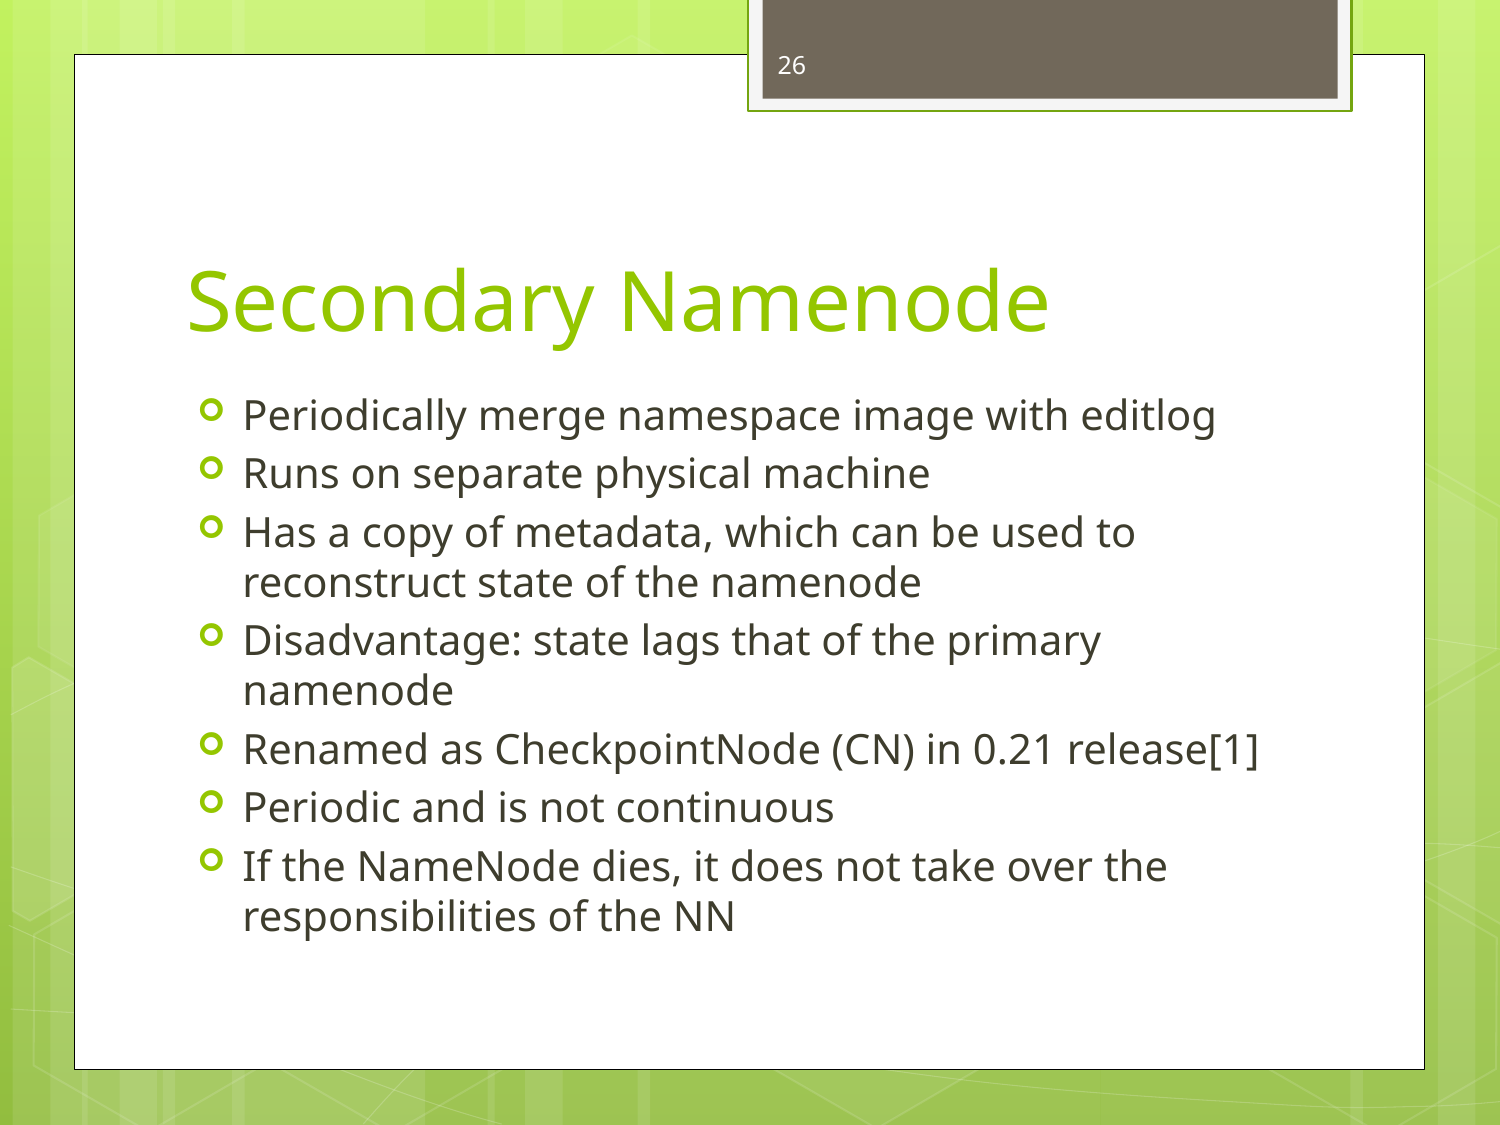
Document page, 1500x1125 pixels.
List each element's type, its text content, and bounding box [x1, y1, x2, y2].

slide_number 26 [762, 36, 982, 97]
list Periodically merge namespace image with editlog Runs on separate physical machine Has a copy of metadata, which can be used to reconstruct state of the namenode Disadvantage: state lags that of the primary namenode Renamed as CheckpointNode (CN) in 0.21 release[1] Periodic and is not continuous If the NameNode dies, it does not take over the responsibilities of the NN [171, 381, 1283, 957]
title Secondary Namenode [171, 168, 1324, 357]
